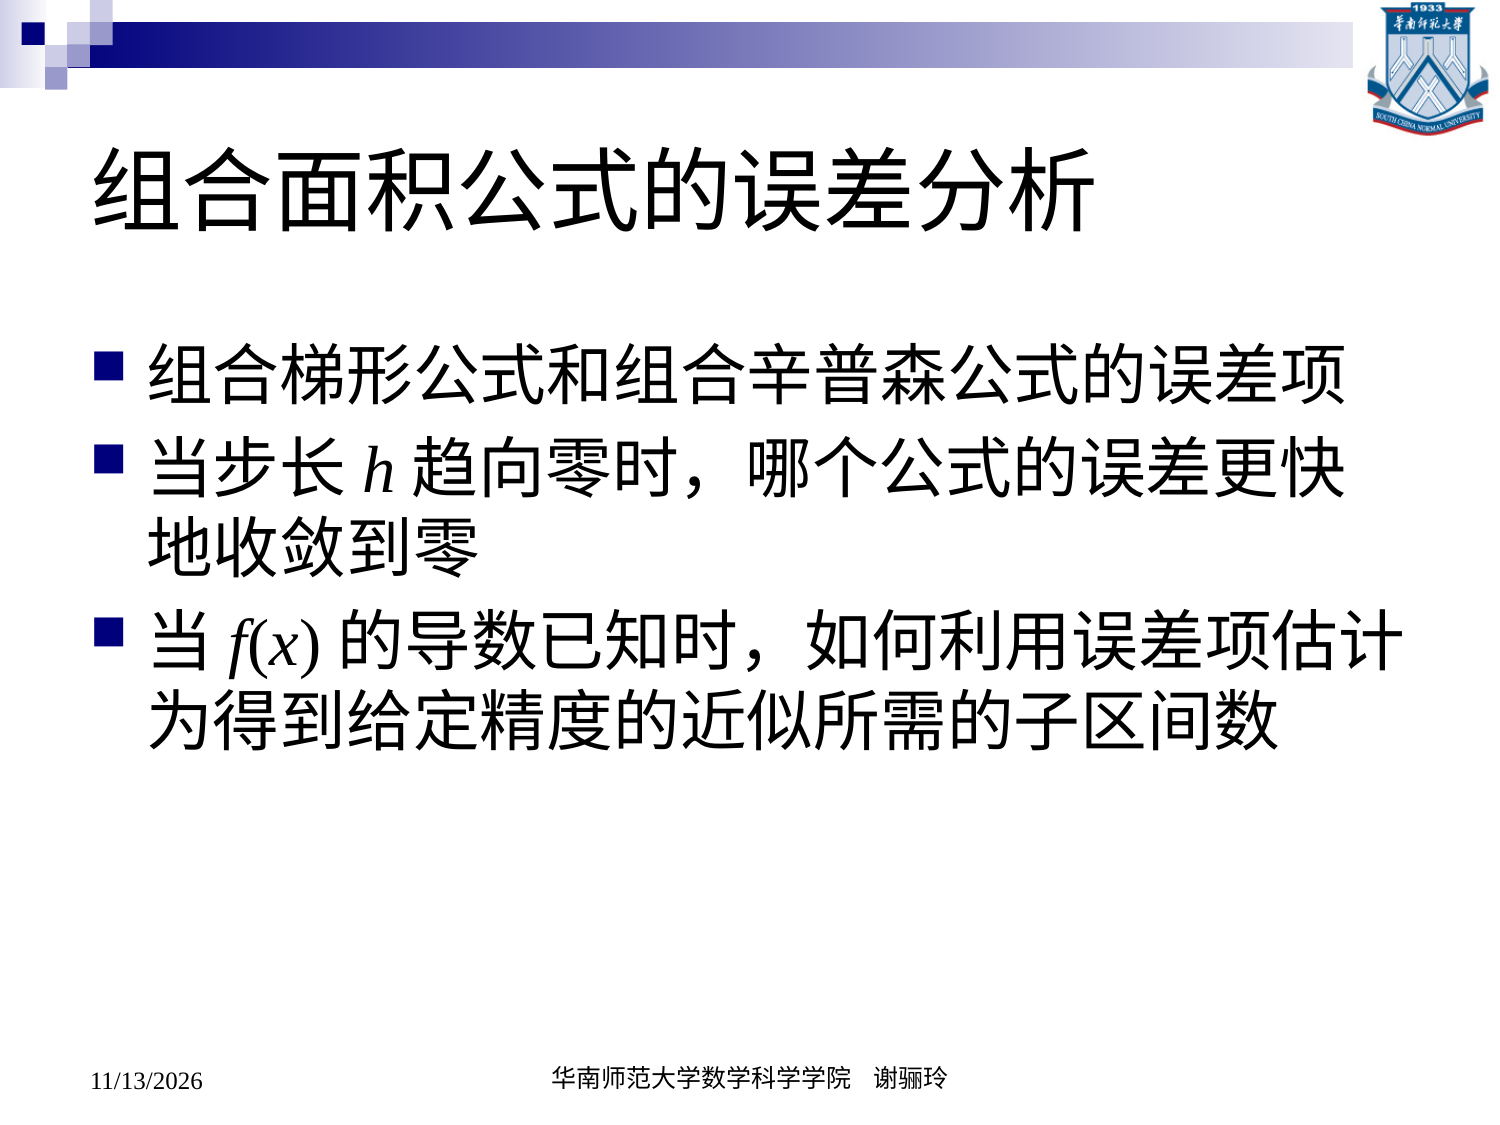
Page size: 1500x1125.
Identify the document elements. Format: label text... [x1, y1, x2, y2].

list 组合梯形公式和组合辛普森公式的误差项 当步长h趋向零时，哪个公式的误差更快地收敛到零 当f(x)的导数已知时，如何利用误差项估计为得到给定精度的近似所需的子区间数 [75, 324, 1425, 963]
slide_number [74, 1024, 426, 1103]
title 组合面积公式的误差分析 [75, 75, 1425, 300]
picture [1353, 0, 1500, 142]
footer 华南师范大学数学科学学院 谢骊玲 [512, 1024, 988, 1101]
